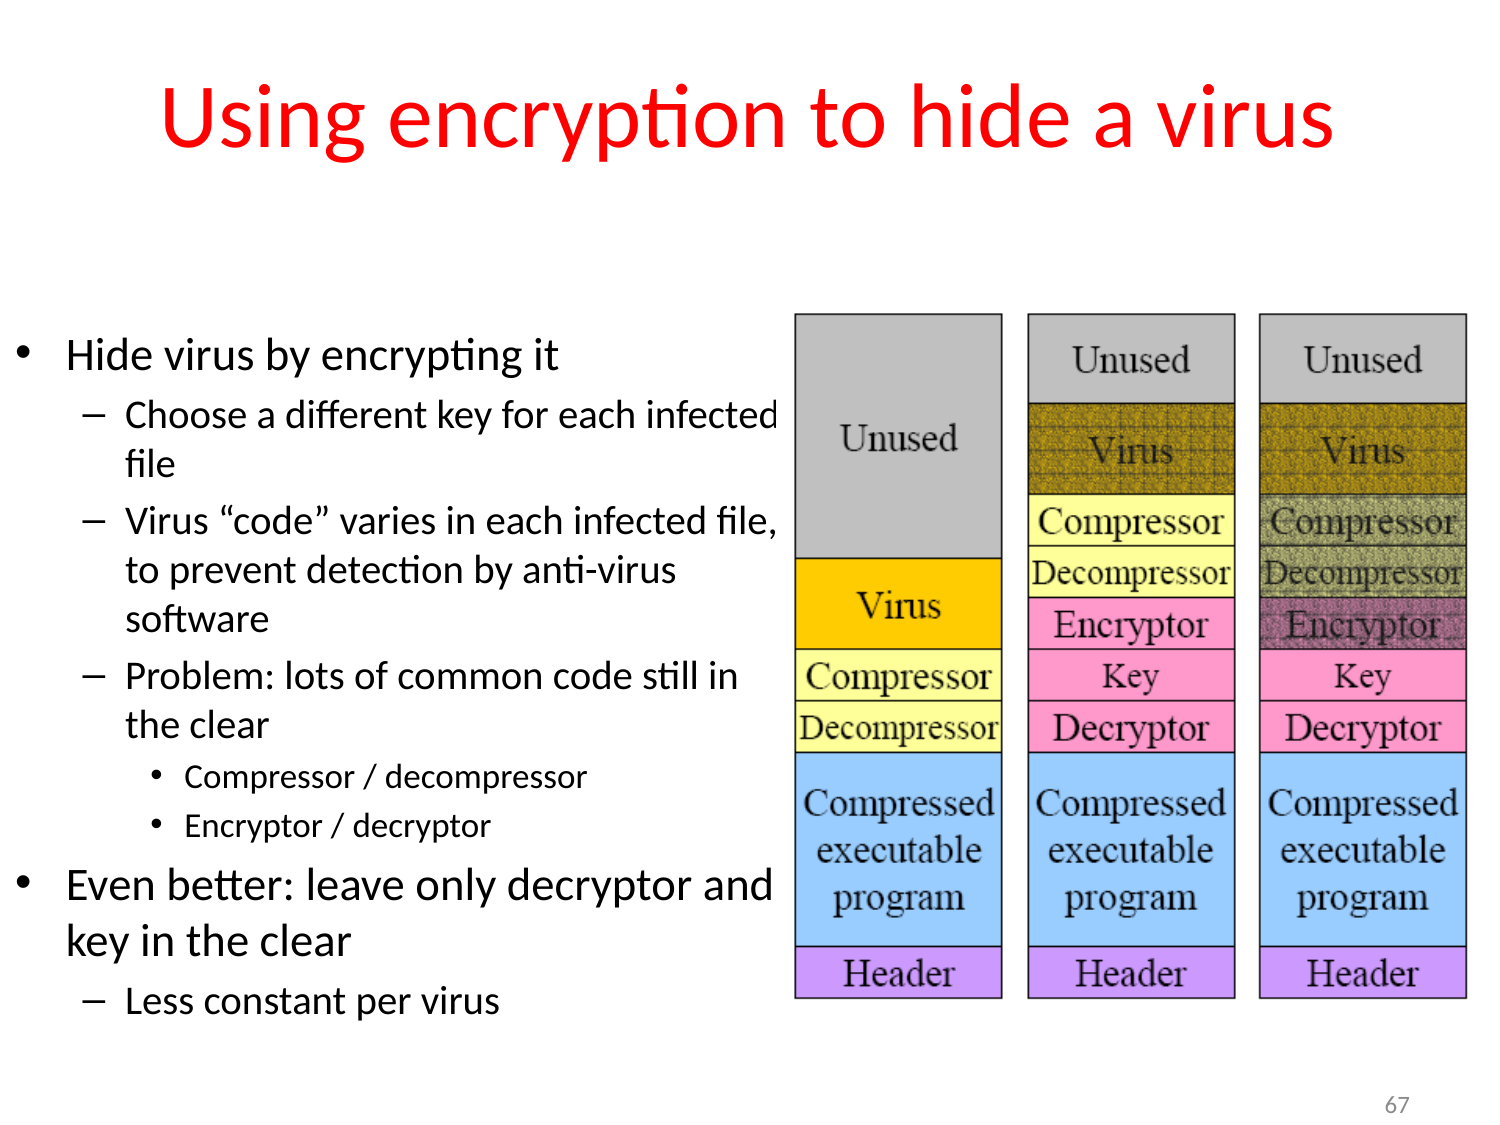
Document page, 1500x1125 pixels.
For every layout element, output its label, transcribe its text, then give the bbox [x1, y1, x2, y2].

picture [776, 298, 1472, 1007]
title Using encryption to hide a virus [39, 17, 1458, 205]
list Hide virus by encrypting it Choose a different key for each infected file Virus “code” varies in each infected file, to prevent detection by anti-virus software Problem: lots of common code still in the clear Compressor / decompressor Encryptor / decryptor Even better: leave only decryptor and key in the clear Less constant per virus [0, 316, 811, 1033]
slide_number 67 [1074, 1073, 1425, 1125]
